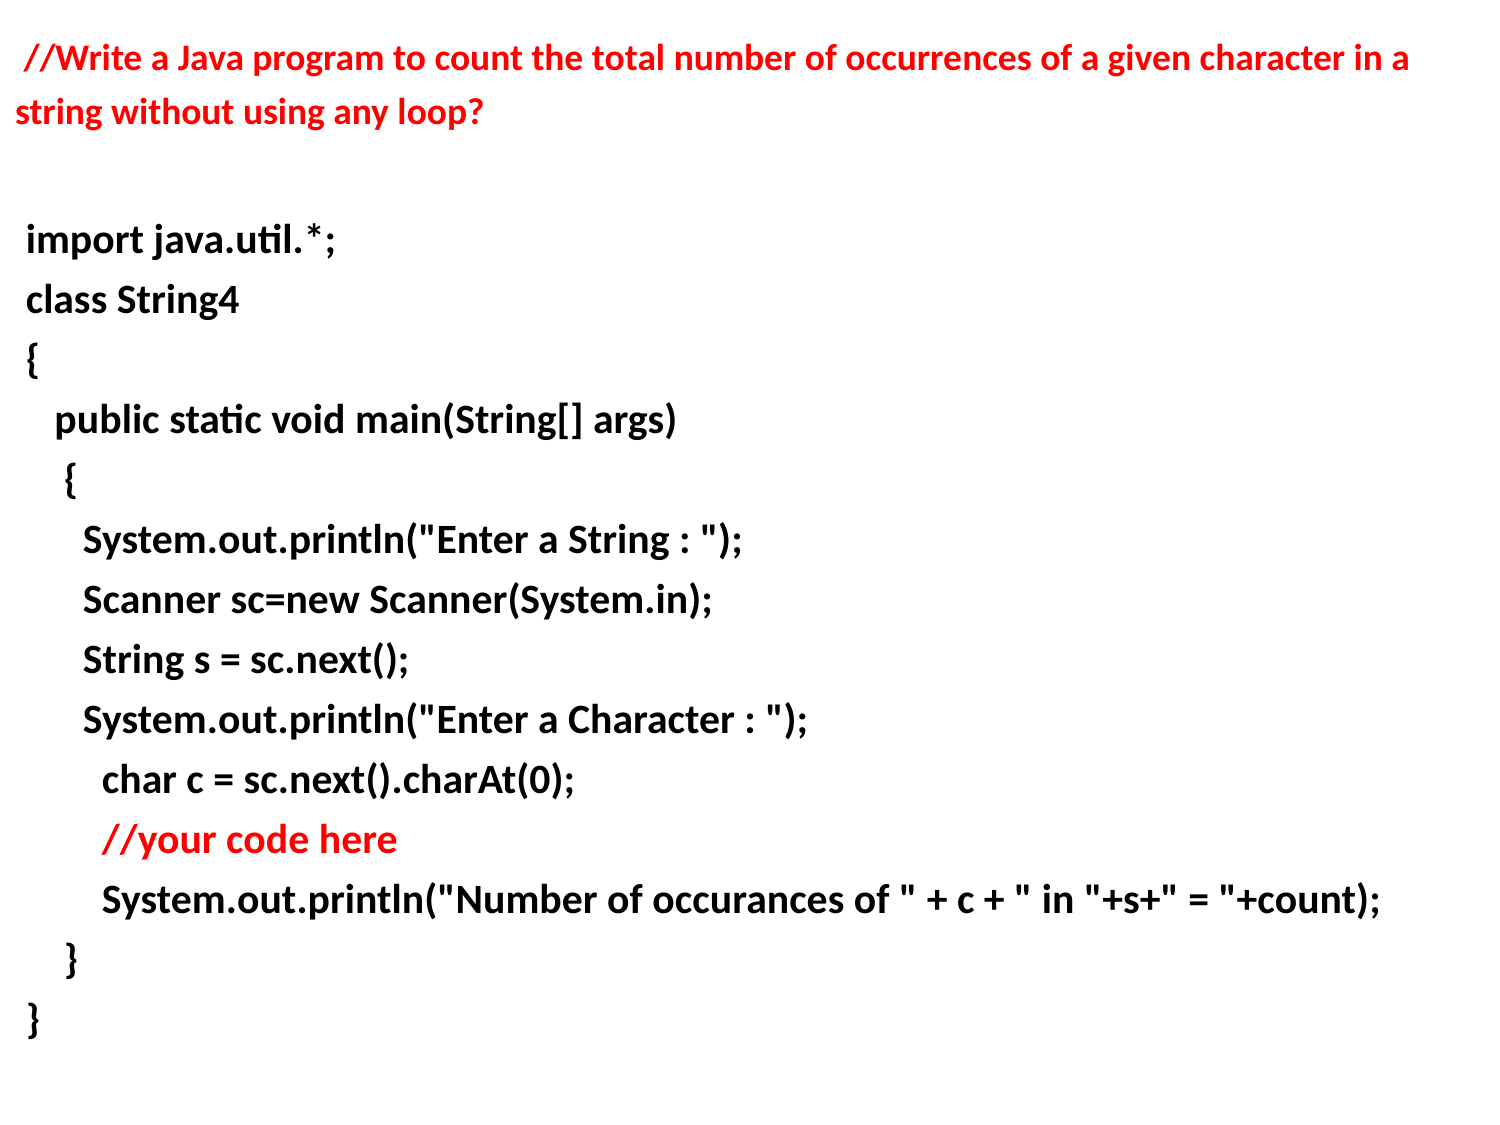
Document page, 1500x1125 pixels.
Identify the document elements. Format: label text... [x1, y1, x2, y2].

subtitle import java.util.*; class String4 { public static void main(String[] args) { System.out.println("Enter a String : "); Scanner sc=new Scanner(System.in); String s = sc.next(); System.out.println("Enter a Character : "); char c = sc.next().charAt(0); //your code here System.out.println("Number of occurances of " + c + " in "+s+" = "+count); } } [10, 230, 1435, 1125]
text_box //Write a Java program to count the total number of occurrences of a given character in a string without using any loop? [0, 16, 1500, 230]
